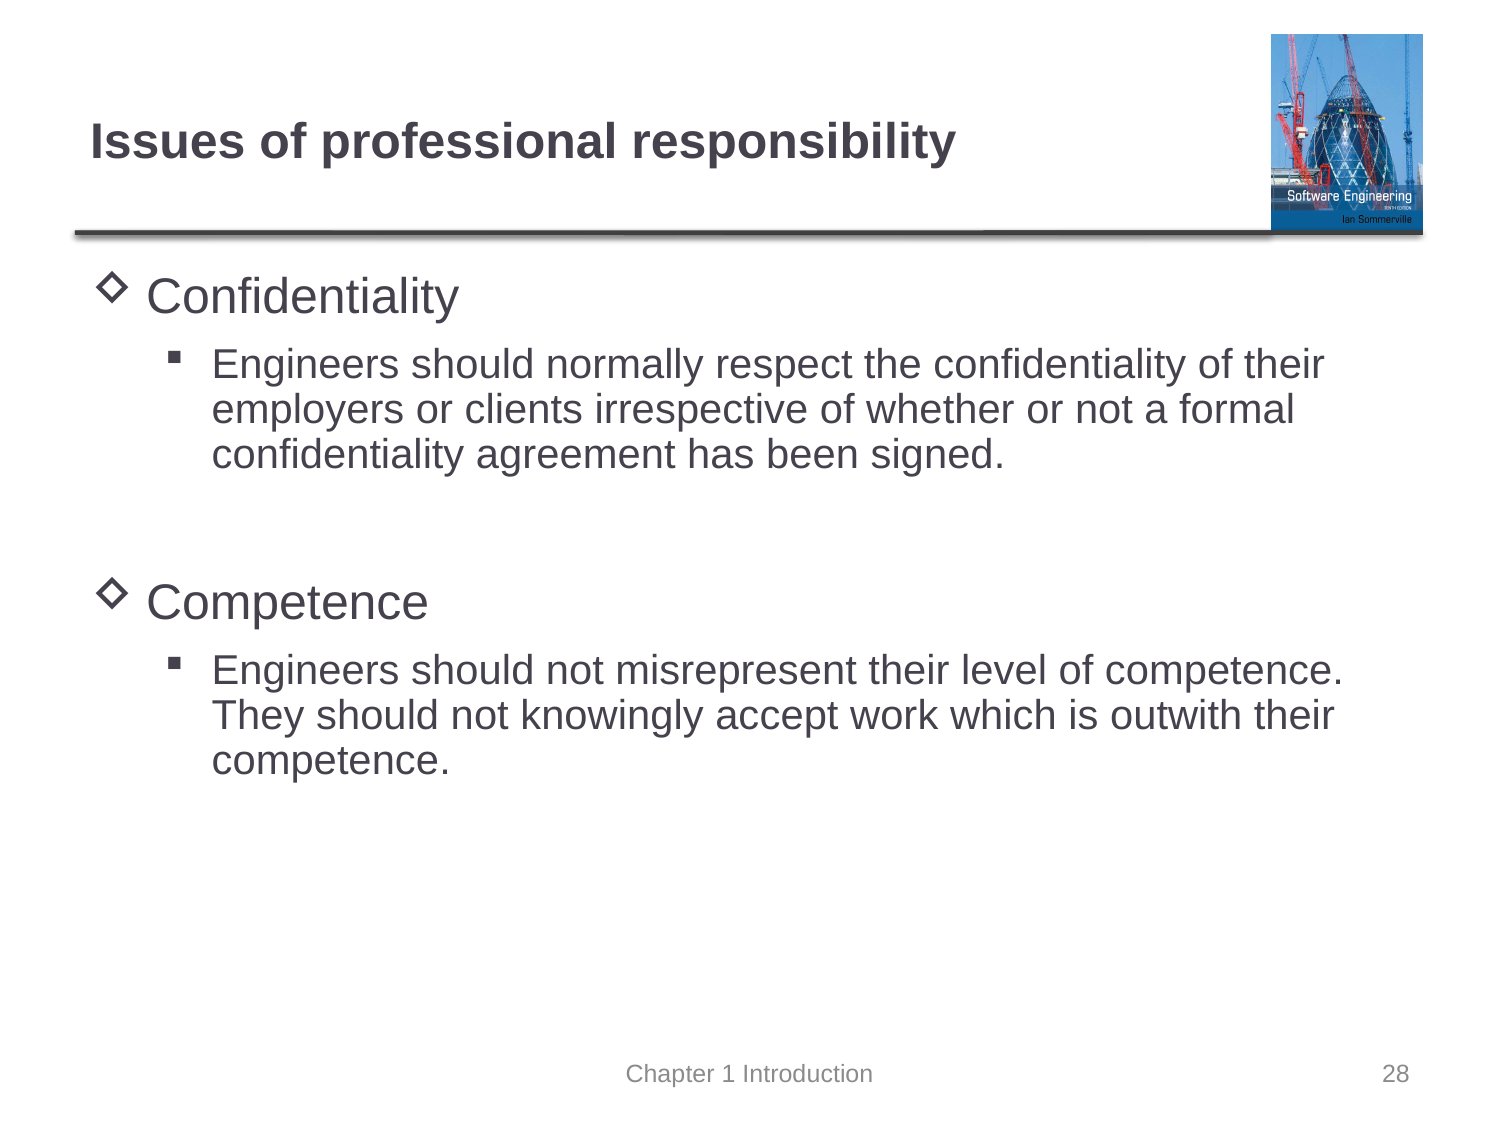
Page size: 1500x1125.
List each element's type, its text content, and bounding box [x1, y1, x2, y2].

picture [1271, 34, 1423, 230]
list Confidentiality Engineers should normally respect the confidentiality of their employers or clients irrespective of whether or not a formal confidentiality agreement has been signed. Competence Engineers should not misrepresent their level of competence. They should not knowingly accept work which is outwith their competence. [75, 262, 1425, 1005]
slide_number 28 [1074, 1042, 1425, 1103]
title Issues of professional responsibility [74, 44, 1272, 233]
footer Chapter 1 Introduction [512, 1042, 988, 1103]
